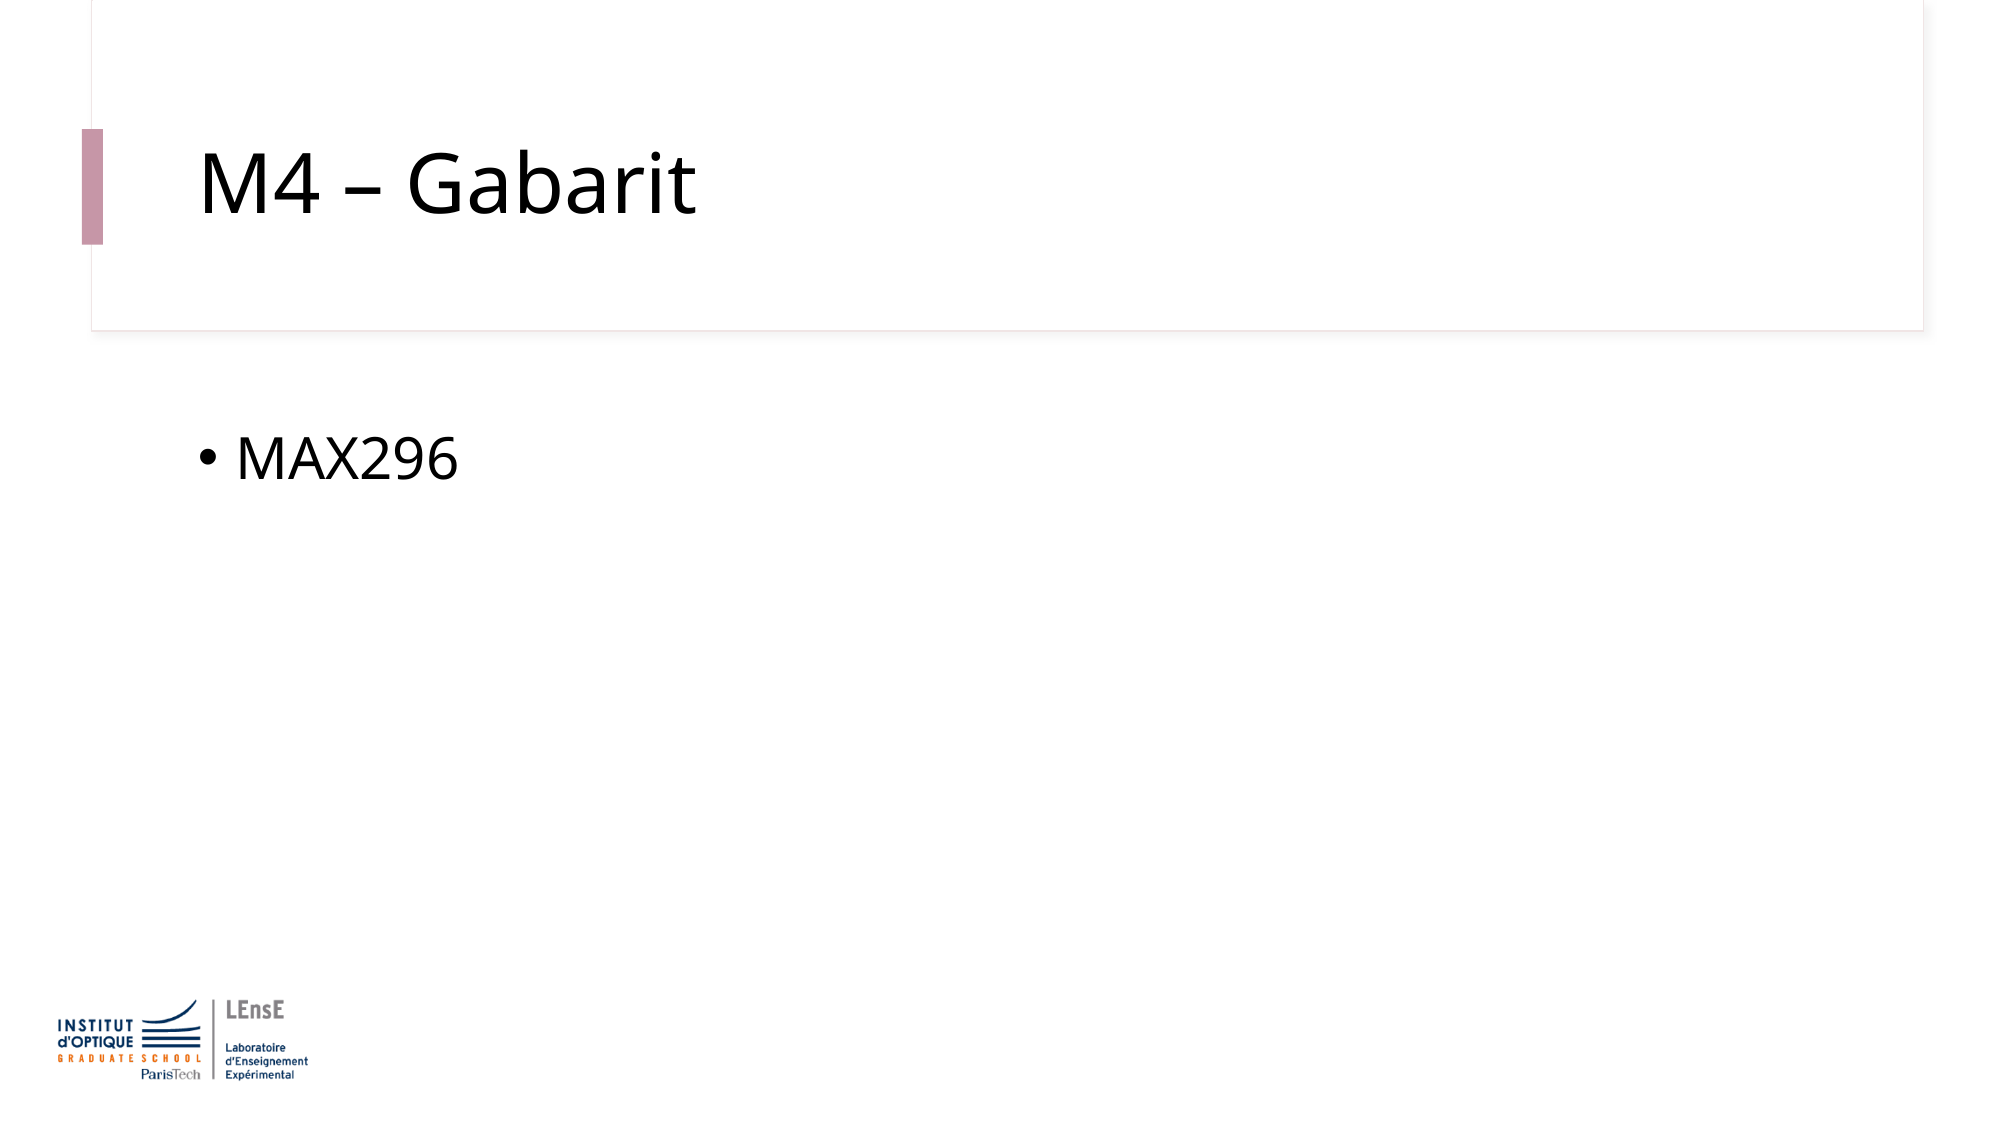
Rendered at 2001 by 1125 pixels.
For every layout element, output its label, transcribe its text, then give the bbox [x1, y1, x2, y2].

picture [33, 973, 333, 1097]
title M4 – Gabarit [183, 90, 1851, 284]
list MAX296 [183, 406, 1298, 1013]
